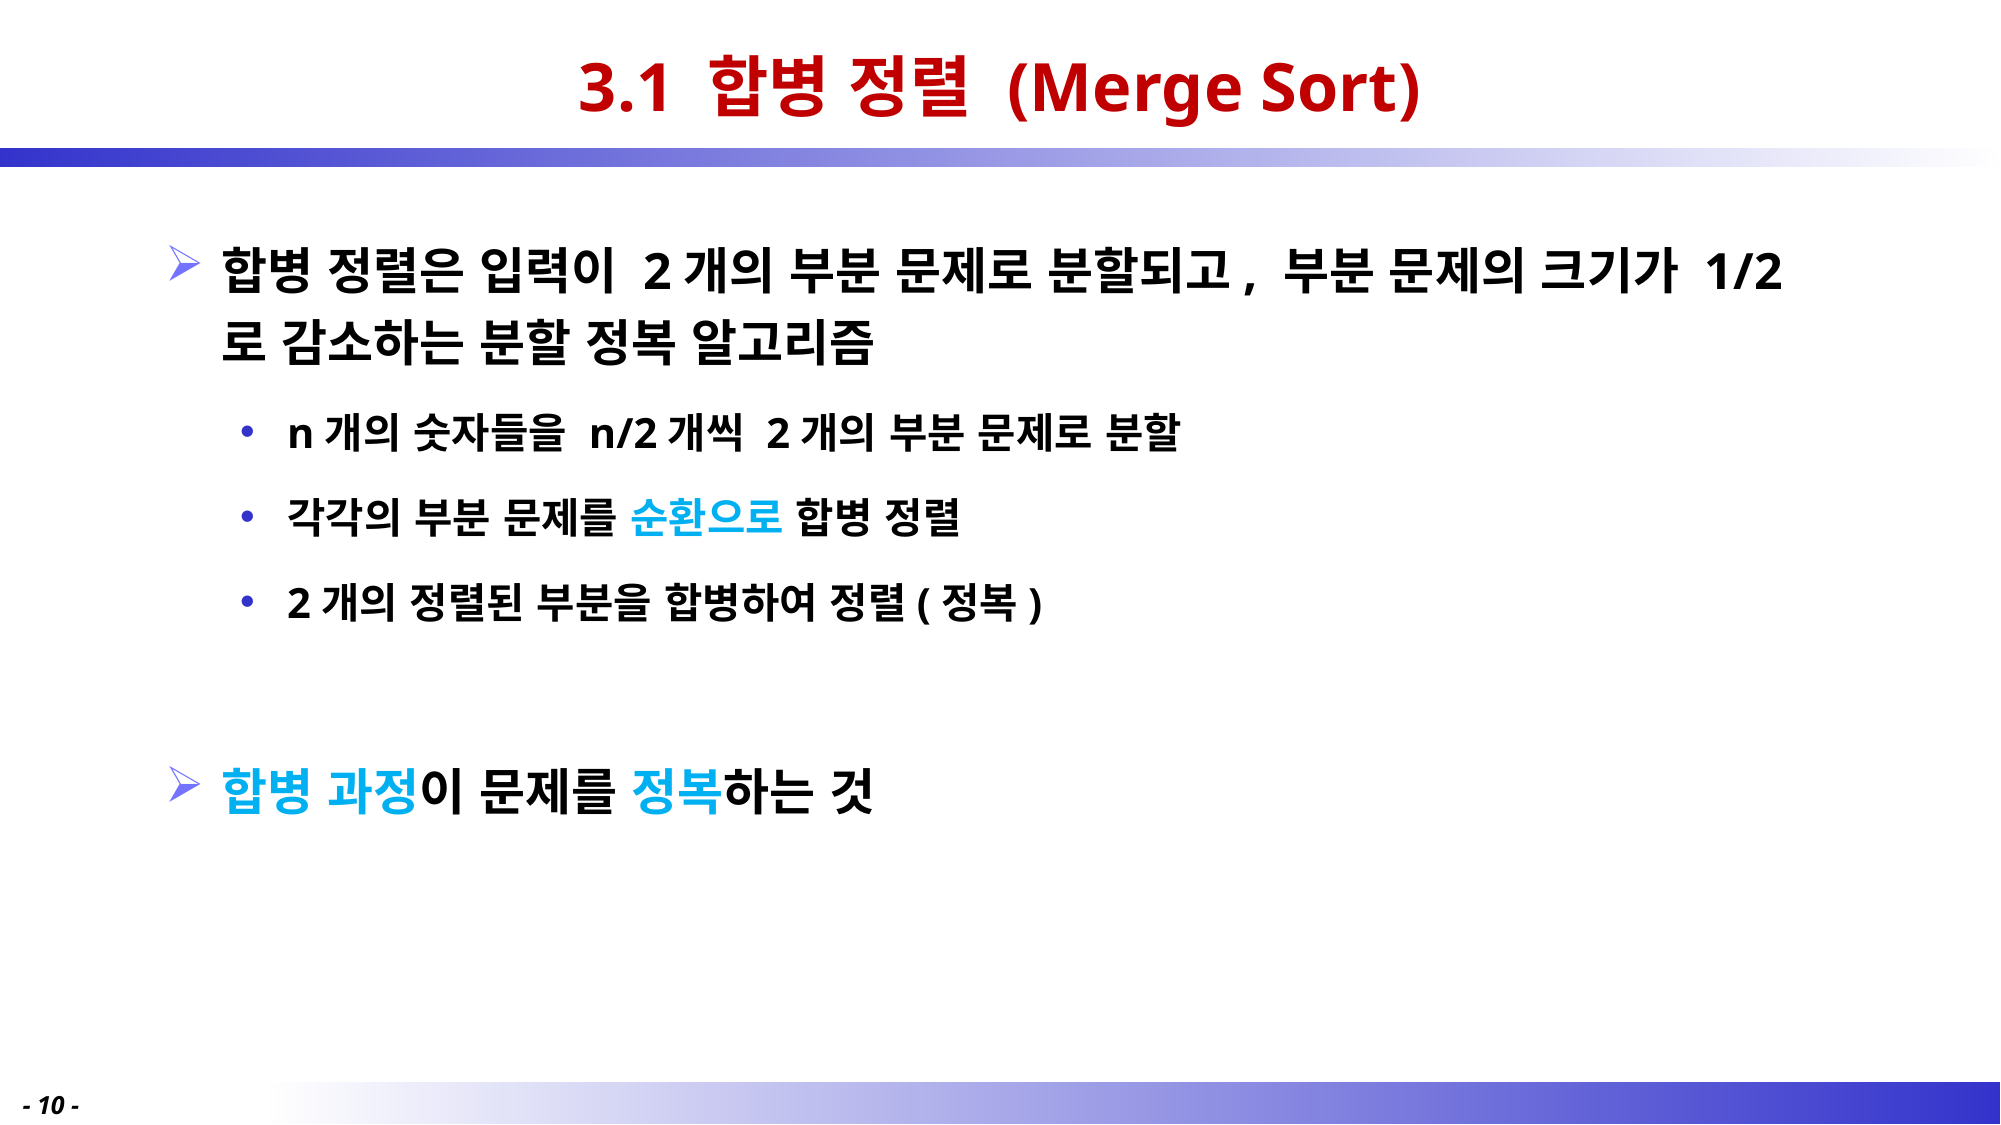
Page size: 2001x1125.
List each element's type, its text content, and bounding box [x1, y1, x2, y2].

slide_number - 10 - [7, 1082, 150, 1118]
title 3.1 합병 정렬 (Merge Sort) [150, 7, 1850, 163]
list 합병 정렬은 입력이 2개의 부분 문제로 분할되고, 부분 문제의 크기가 1/2로 감소하는 분할 정복 알고리즘 n개의 숫자들을 n/2개씩 2개의 부분 문제로 분할 각각의 부분 문제를 순환으로 합병 정렬 2개의 정렬된 부분을 합병하여 정렬(정복) 합병 과정이 문제를 정복하는 것 [150, 219, 1850, 1082]
